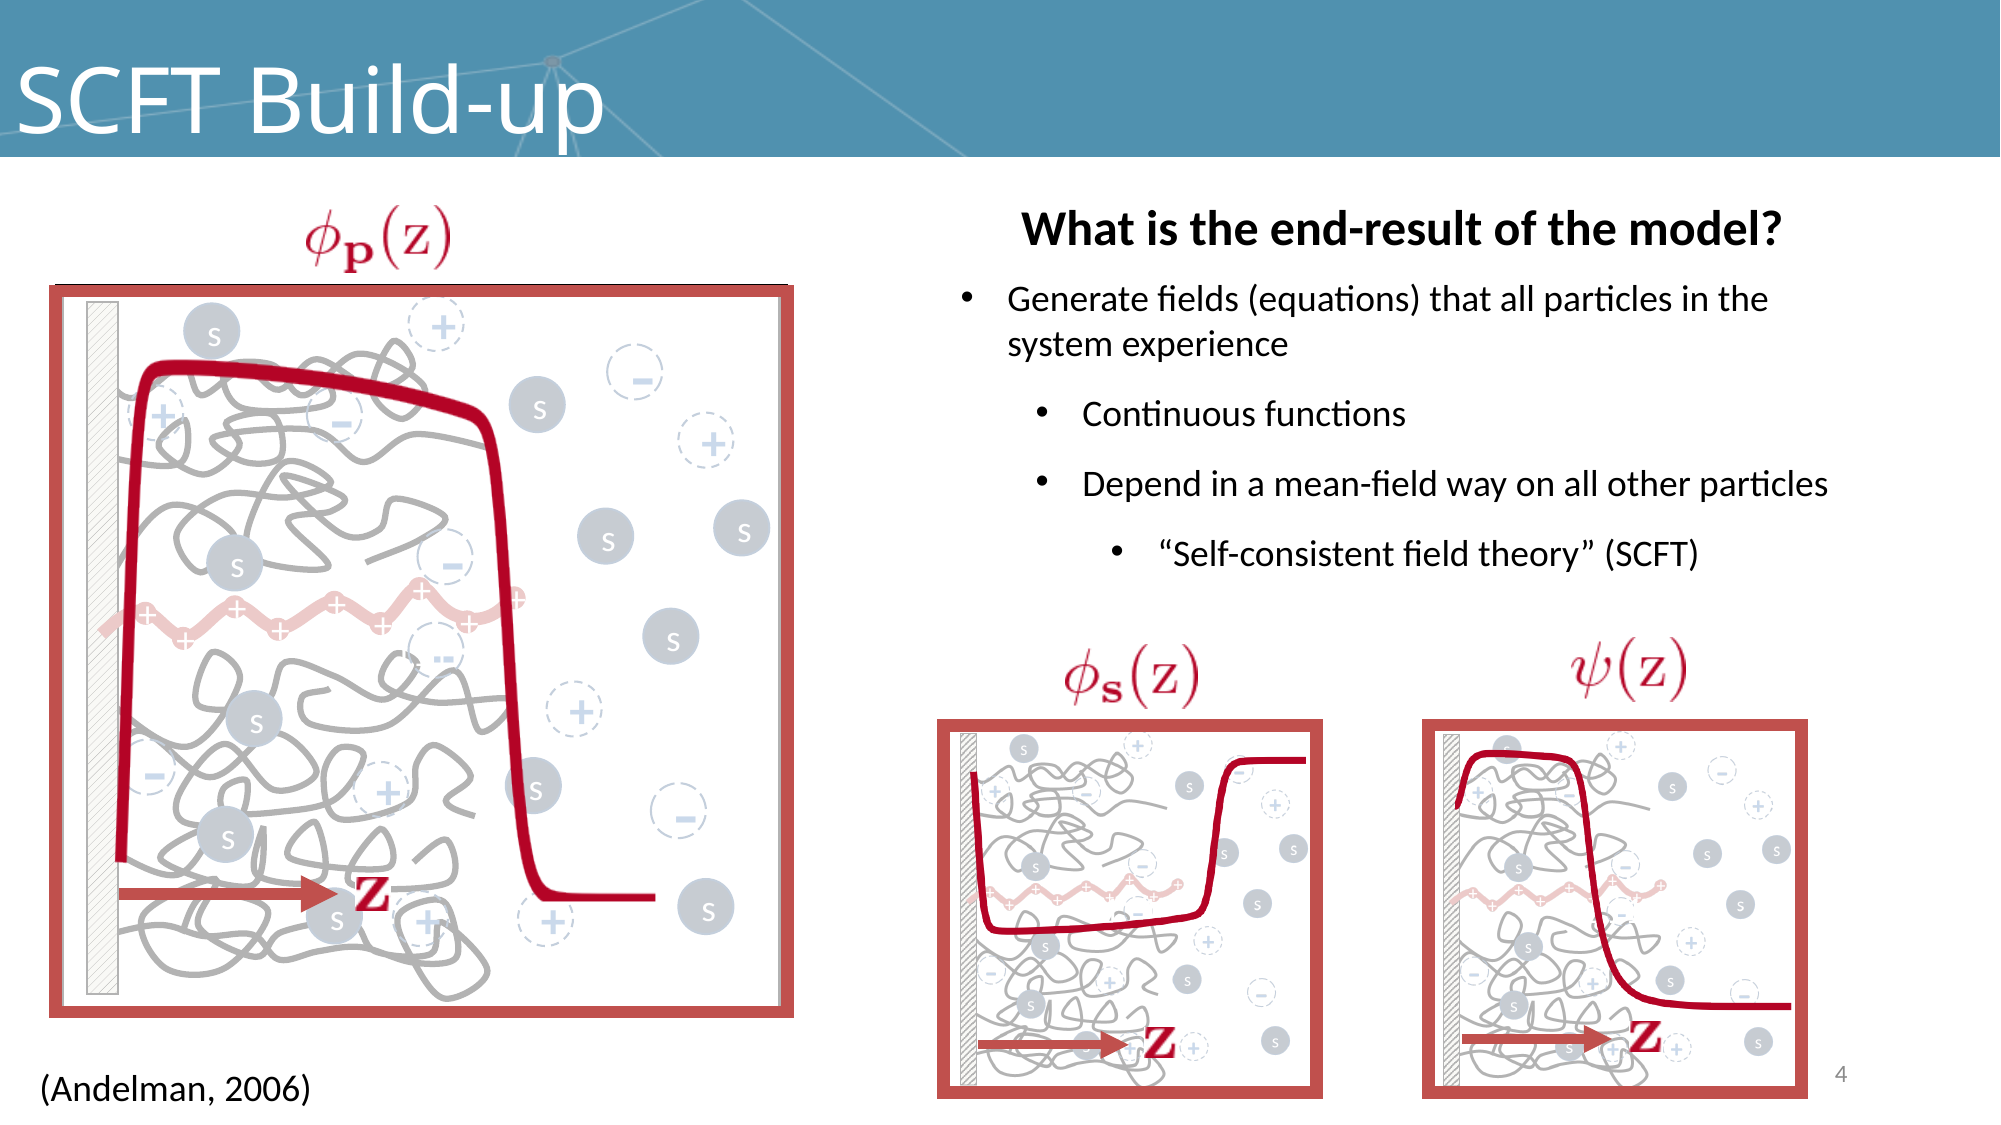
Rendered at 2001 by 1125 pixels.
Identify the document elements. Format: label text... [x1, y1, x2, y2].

picture [944, 1093, 1317, 1097]
text_box (Andelman, 2006) [24, 1056, 327, 1117]
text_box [933, 644, 1317, 1093]
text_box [55, 205, 788, 1012]
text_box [1428, 637, 1802, 1093]
slide_number 4 [1412, 1042, 1863, 1103]
text_box What is the end-result of the model? [942, 188, 1863, 264]
text_box Generate fields (equations) that all particles in the system experience Continuous functions Depend in a mean-field way on all other particles “Self-consistent field theory” (SCFT) [945, 266, 1880, 581]
picture [1427, 722, 1800, 1098]
title SCFT Build-up [0, 22, 1725, 154]
